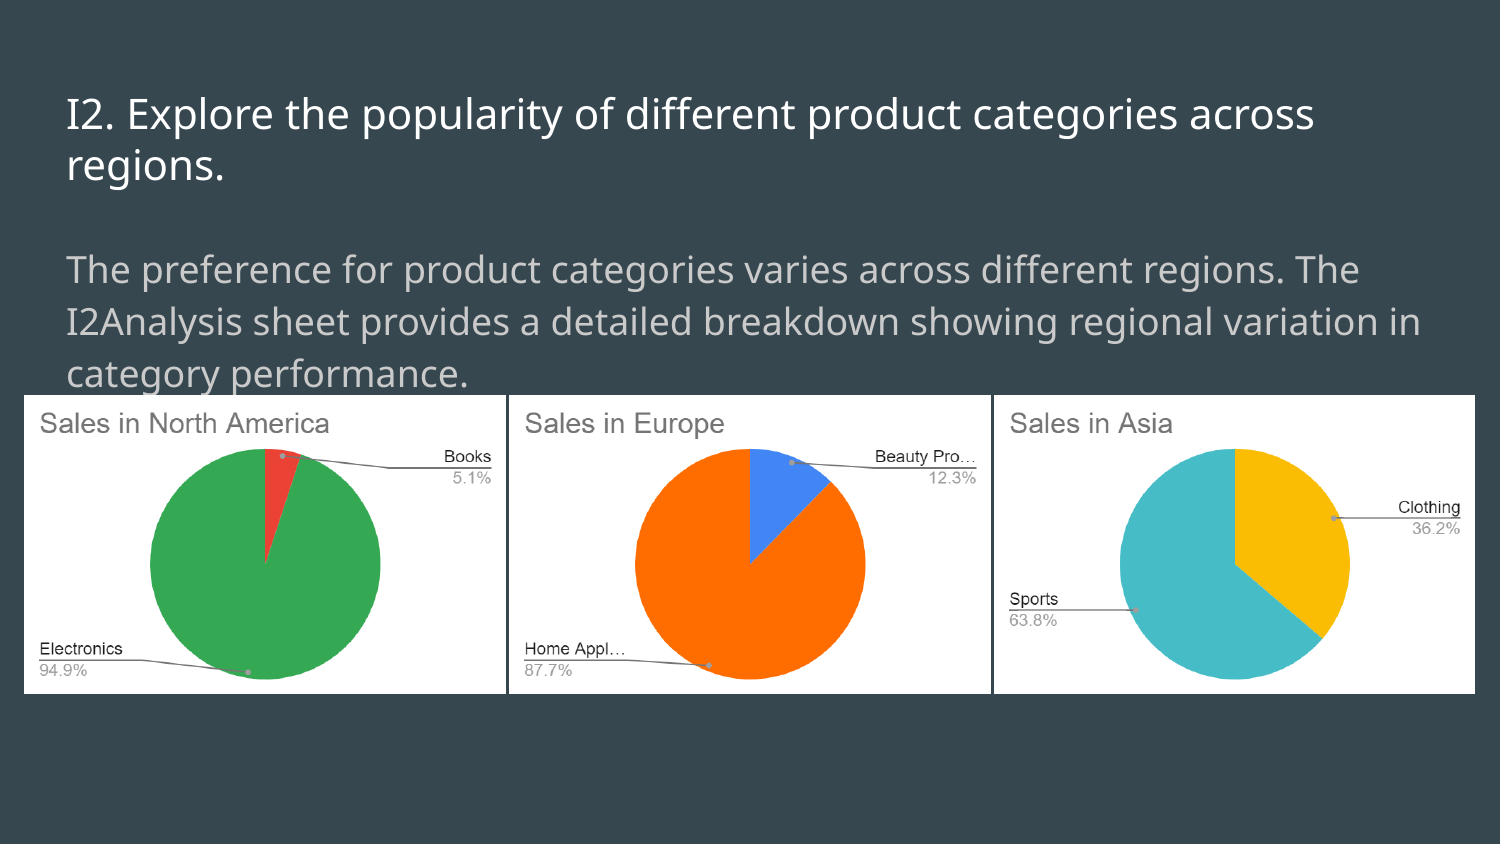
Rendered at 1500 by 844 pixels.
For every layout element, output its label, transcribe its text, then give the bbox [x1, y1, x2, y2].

title I2. Explore the popularity of different product categories across regions. The preference for product categories varies across different regions. The I2Analysis sheet provides a detailed breakdown showing regional variation in category performance. [51, 72, 1449, 364]
picture [24, 395, 506, 694]
picture [509, 395, 991, 694]
picture [993, 395, 1476, 694]
